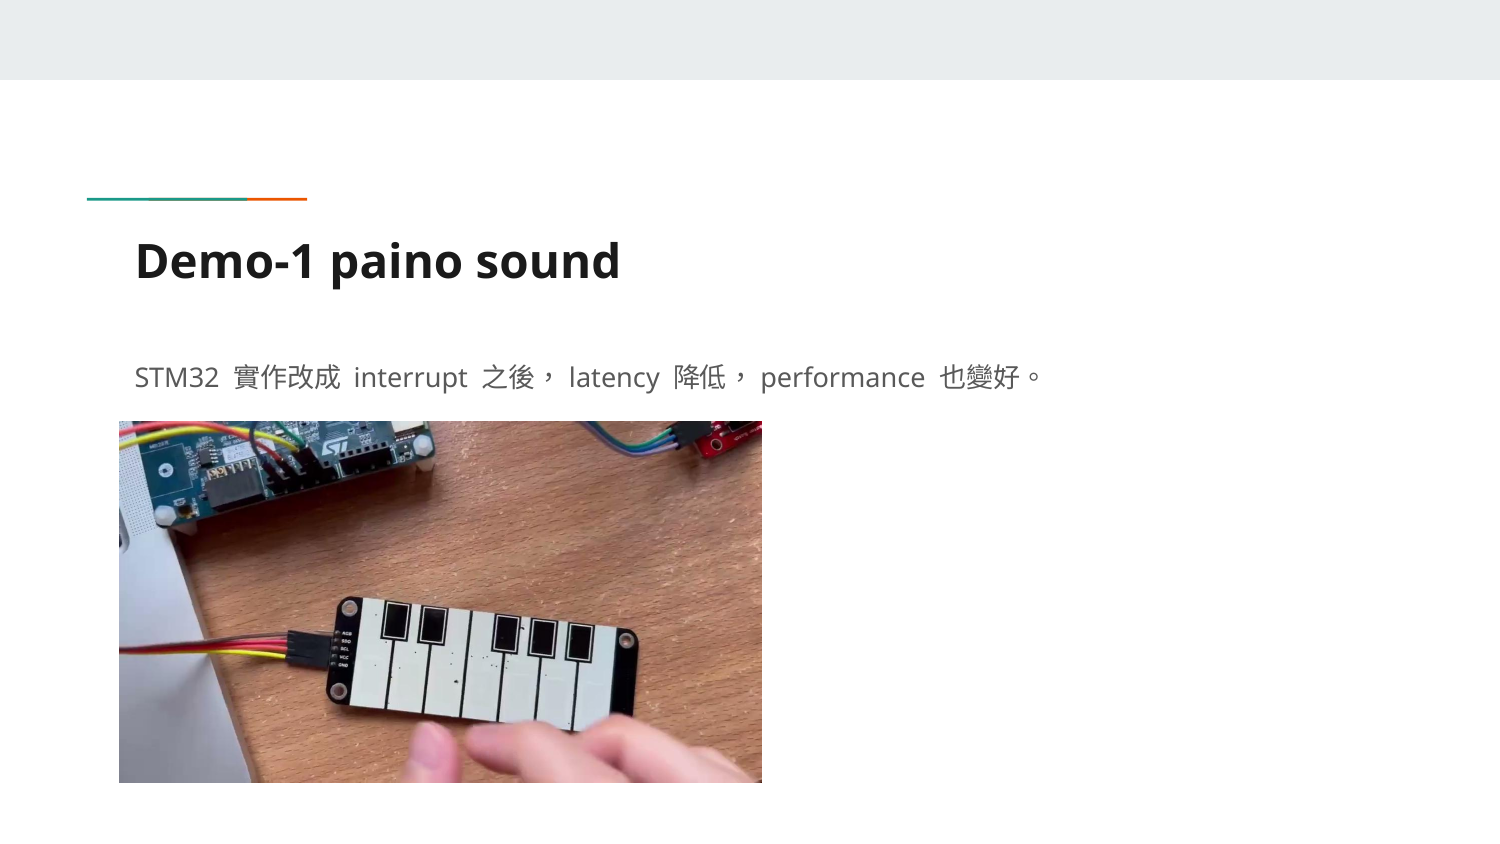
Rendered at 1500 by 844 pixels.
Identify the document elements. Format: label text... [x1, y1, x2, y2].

title Demo-1 paino sound [119, 216, 1381, 305]
list STM32 實作改成 interrupt 之後，latency 降低，performance 也變好。 [119, 341, 1381, 712]
picture [119, 421, 762, 783]
